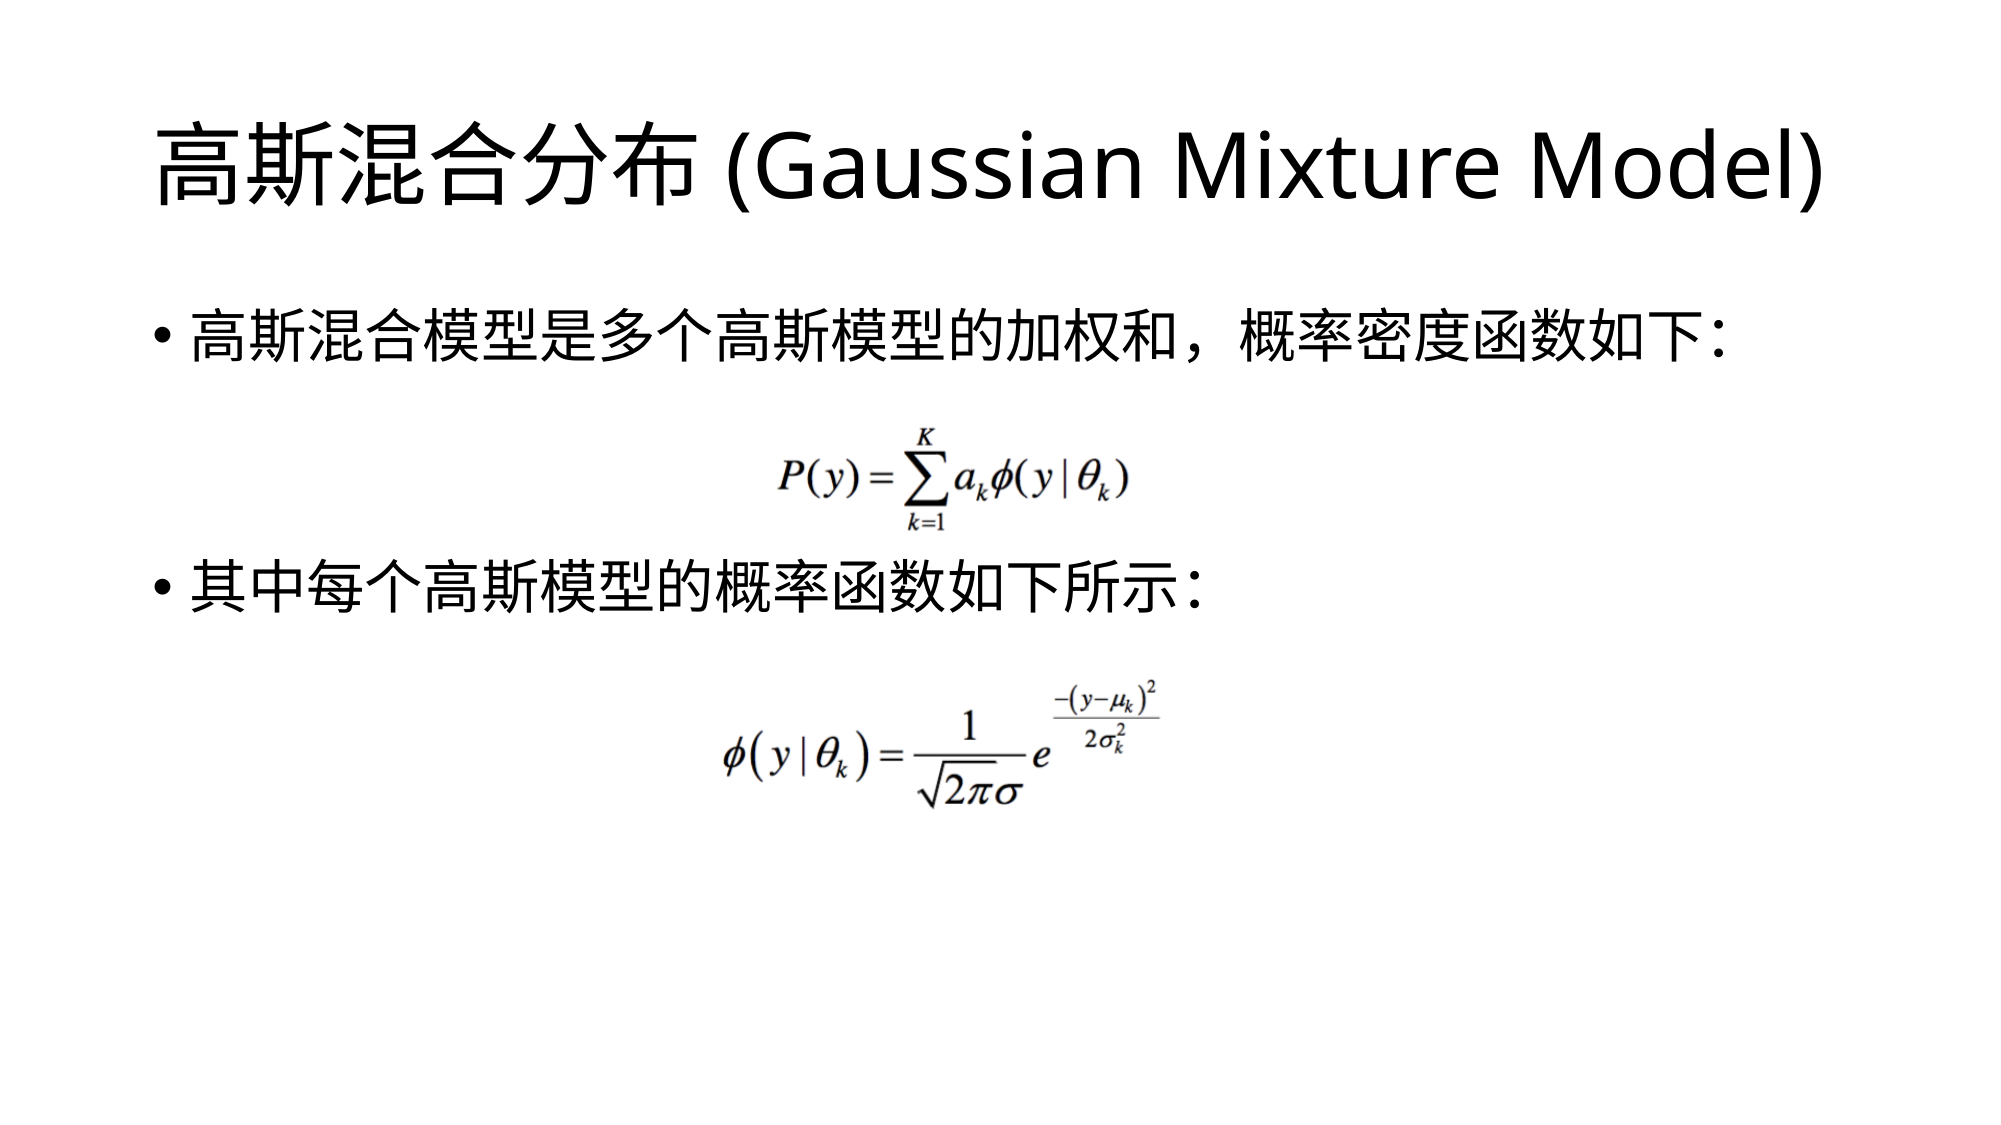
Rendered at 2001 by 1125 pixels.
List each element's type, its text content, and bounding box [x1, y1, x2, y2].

title 高斯混合分布(Gaussian Mixture Model) [137, 59, 1863, 278]
picture [712, 413, 1167, 541]
list 高斯混合模型是多个高斯模型的加权和，概率密度函数如下： 其中每个高斯模型的概率函数如下所示： [137, 299, 1863, 1014]
picture [654, 656, 1224, 826]
